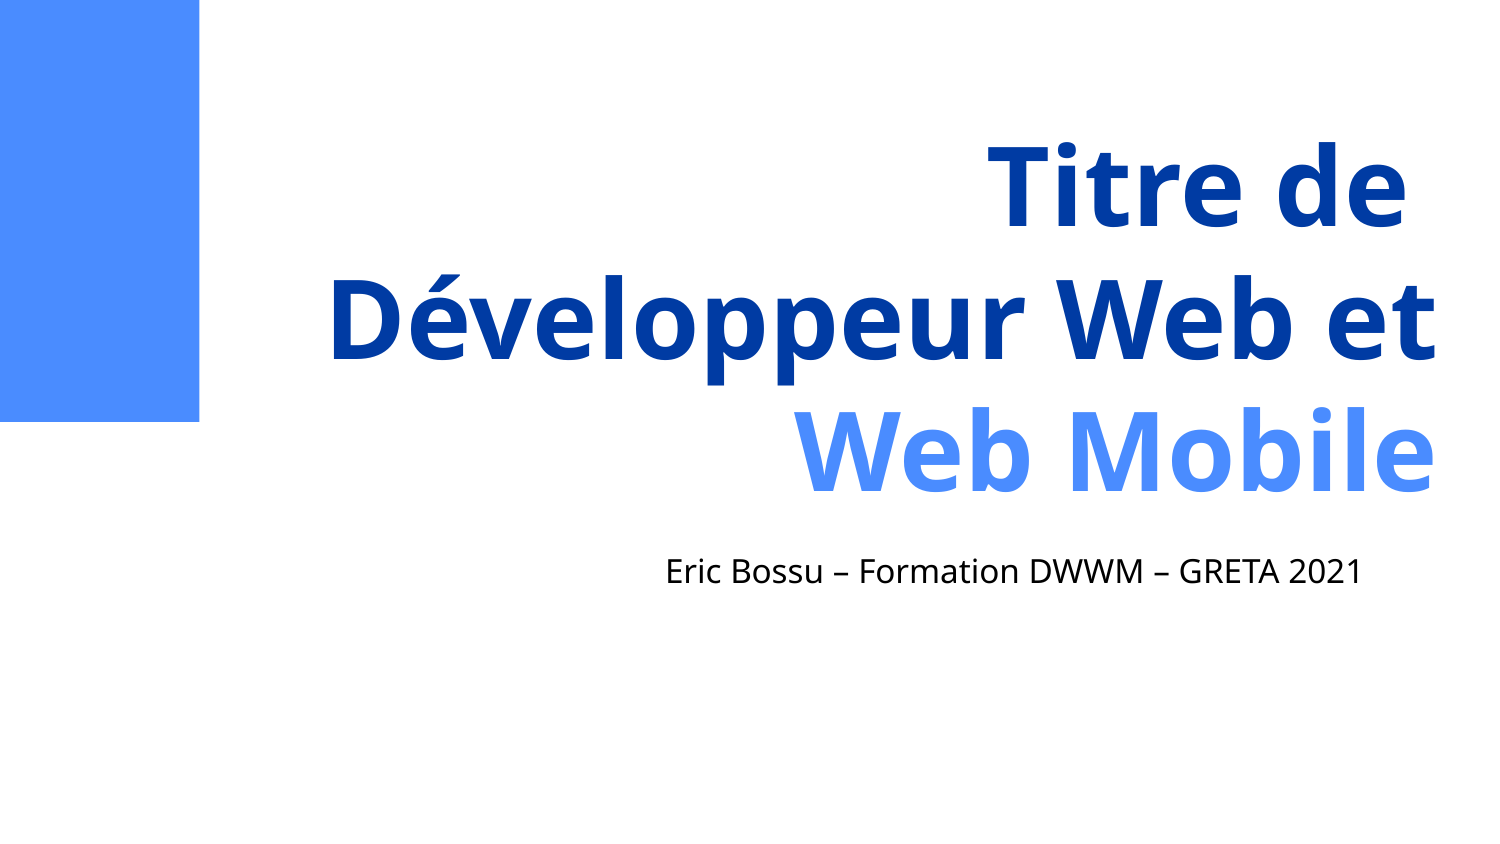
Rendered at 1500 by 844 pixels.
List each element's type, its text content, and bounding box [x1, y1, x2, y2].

title Titre de Développeur Web et Web Mobile [195, 192, 1454, 529]
subtitle Eric Bossu – Formation DWWM – GRETA 2021 [269, 535, 1381, 627]
